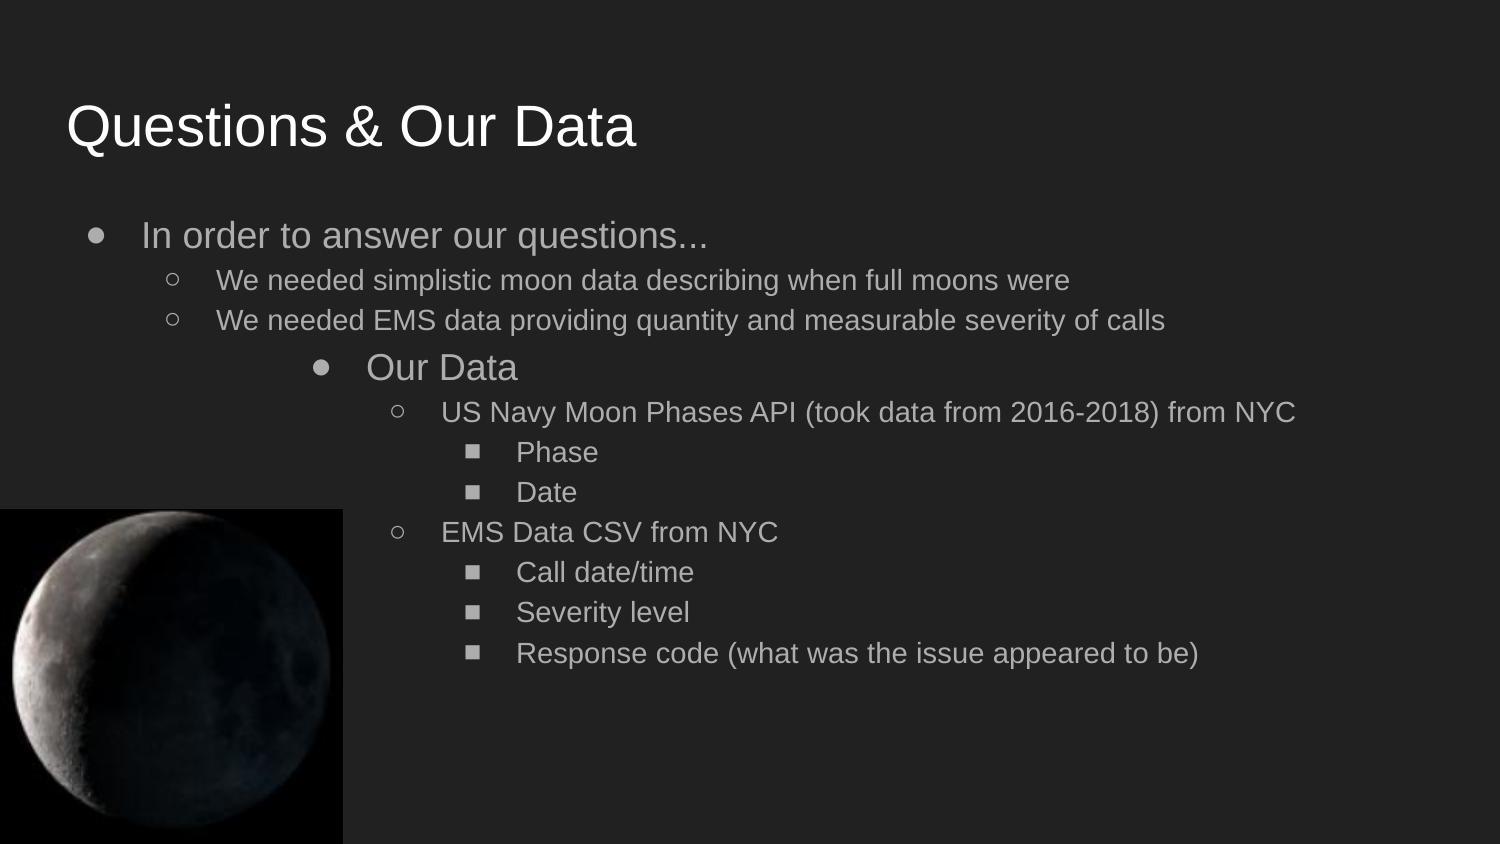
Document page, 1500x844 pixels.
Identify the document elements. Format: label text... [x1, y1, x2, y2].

list In order to answer our questions... We needed simplistic moon data describing when full moons were We needed EMS data providing quantity and measurable severity of calls Our Data US Navy Moon Phases API (took data from 2016-2018) from NYC Phase Date EMS Data CSV from NYC Call date/time Severity level Response code (what was the issue appeared to be) [51, 189, 1449, 750]
title Questions & Our Data [51, 72, 1449, 167]
picture [0, 509, 343, 844]
